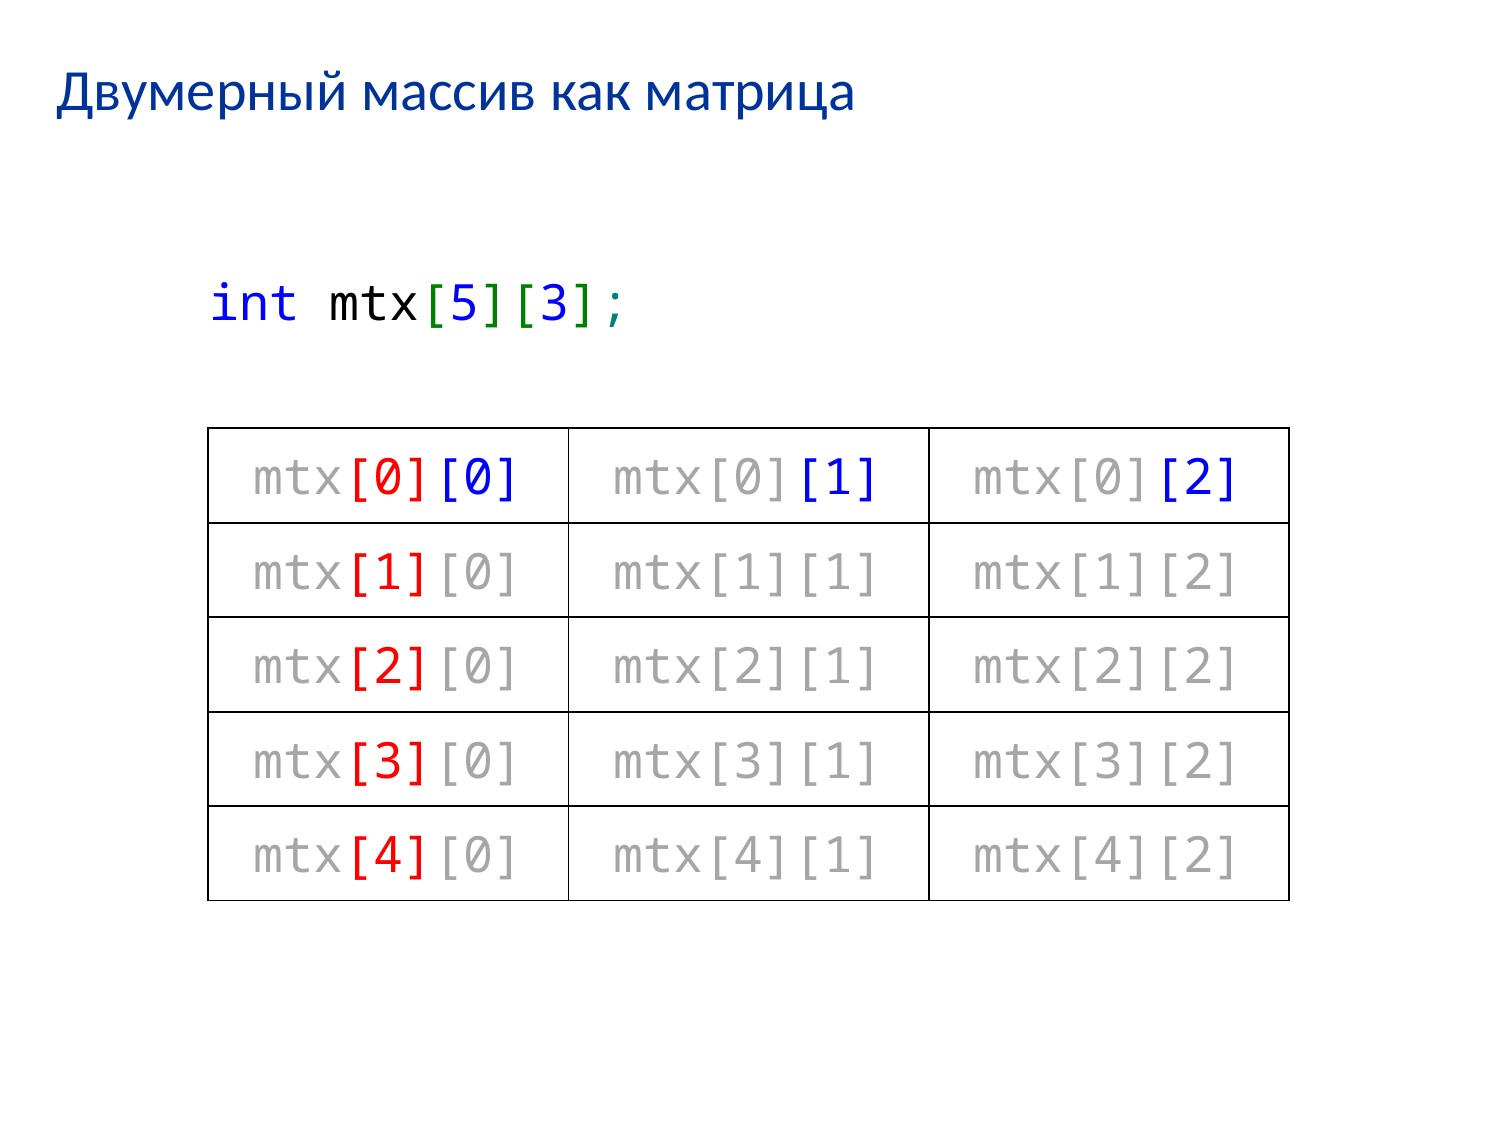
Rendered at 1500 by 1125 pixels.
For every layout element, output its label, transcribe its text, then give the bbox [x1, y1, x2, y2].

table_cell mtx[2][2] [930, 618, 1288, 711]
table_header mtx[0][1] [569, 429, 928, 522]
title Двумерный массив как матрица [41, 45, 1459, 185]
table_header mtx[0][2] [930, 429, 1288, 522]
table_cell mtx[1][2] [930, 524, 1288, 616]
table_cell mtx[1][0] [209, 524, 568, 616]
table_cell mtx[3][0] [209, 713, 568, 805]
table_cell mtx[4][0] [209, 807, 568, 900]
table_cell mtx[2][1] [569, 618, 928, 711]
table_cell mtx[4][1] [569, 807, 928, 900]
list int mtx[5][3]; [194, 262, 1459, 1005]
table_cell mtx[2][0] [209, 618, 568, 711]
table_header mtx[0][0] [209, 429, 568, 522]
table_cell mtx[3][1] [569, 713, 928, 805]
table_cell mtx[3][2] [930, 713, 1288, 805]
table_cell mtx[1][1] [569, 524, 928, 616]
table_cell mtx[4][2] [930, 807, 1288, 900]
